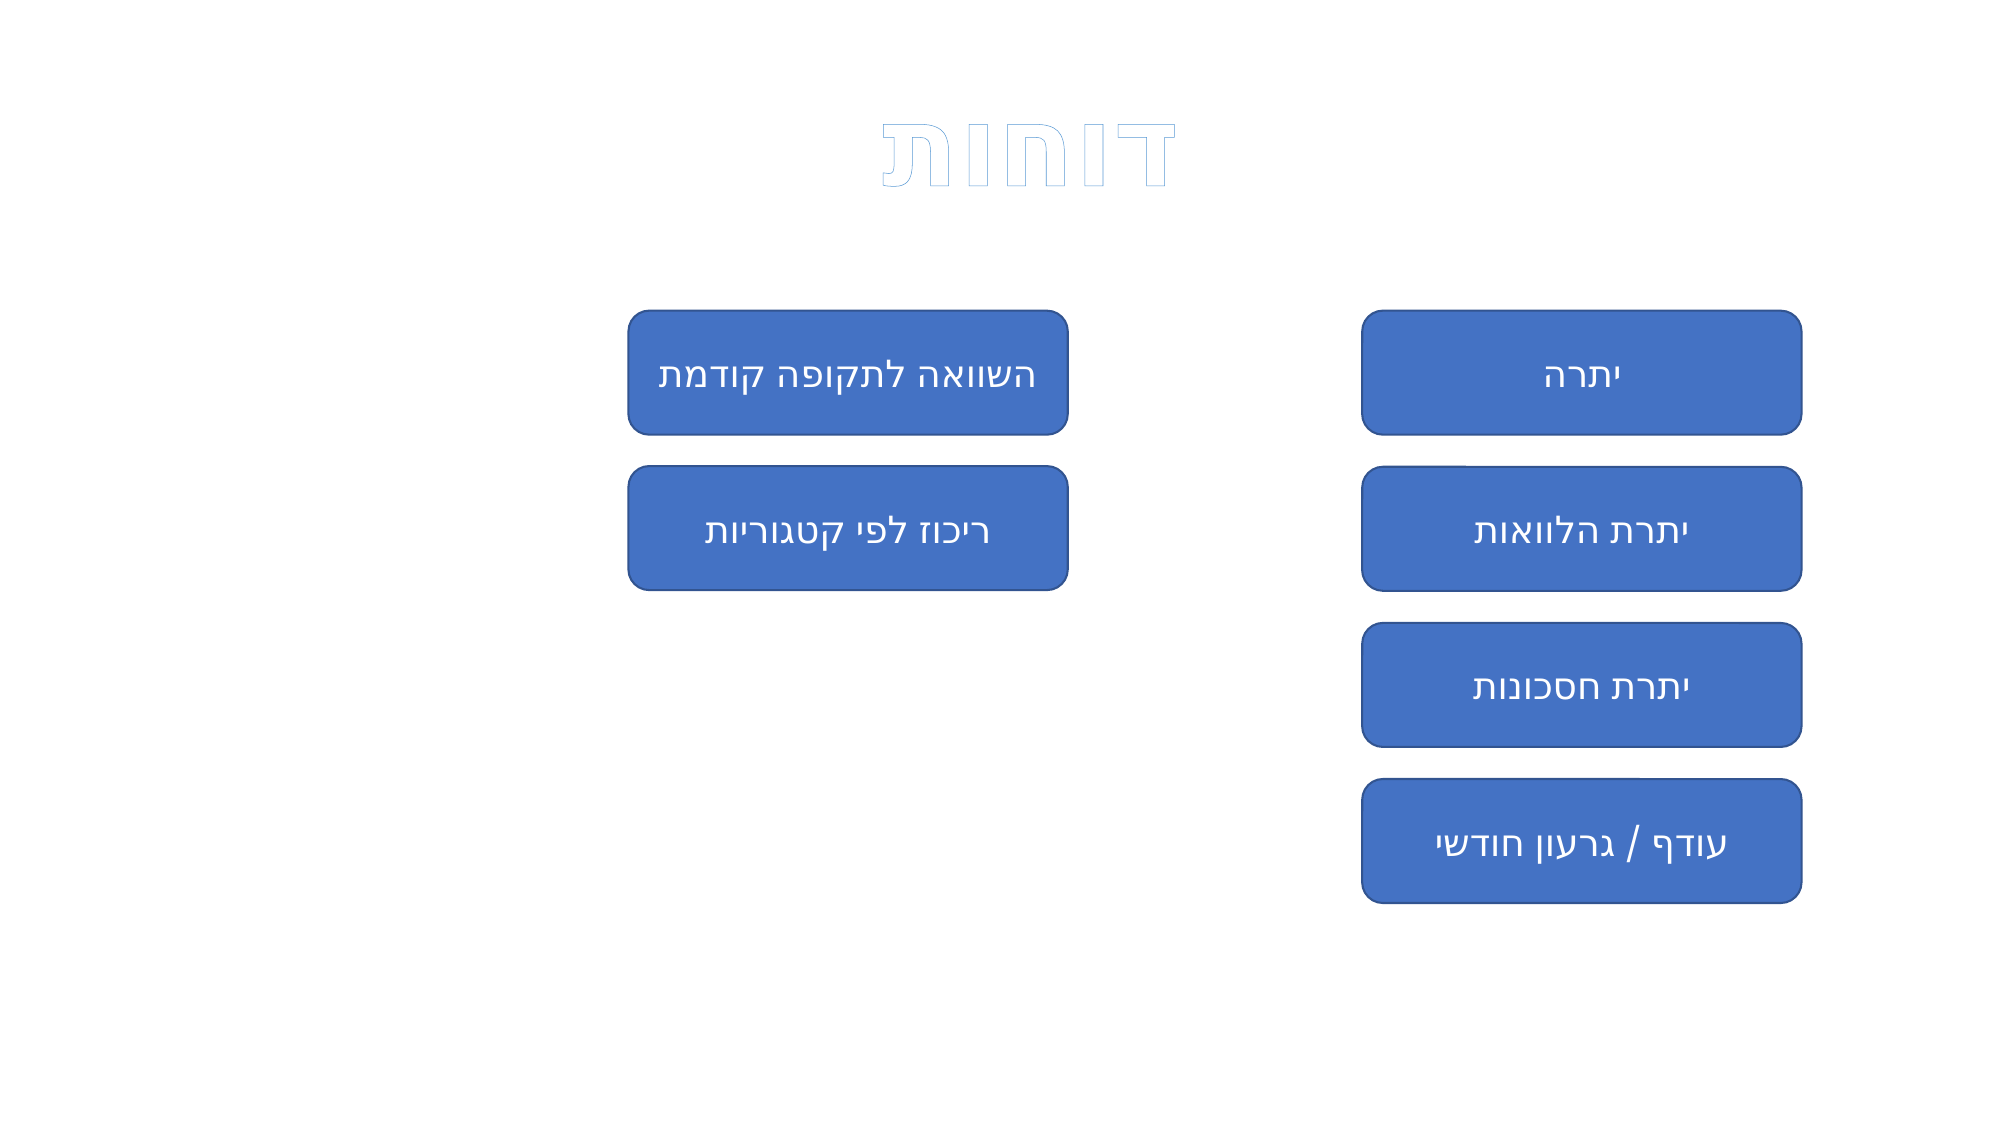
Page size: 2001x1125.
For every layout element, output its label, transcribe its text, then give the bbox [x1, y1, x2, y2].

text_box דוחות [867, 65, 1195, 216]
text_box ריכוז לפי קטגוריות [627, 465, 1069, 592]
text_box השוואה לתקופה קודמת [627, 309, 1069, 436]
text_box עודף / גרעון חודשי [1361, 777, 1803, 905]
text_box יתרת חסכונות [1361, 621, 1803, 748]
text_box יתרה [1361, 309, 1803, 436]
text_box יתרת הלוואות [1361, 465, 1803, 592]
